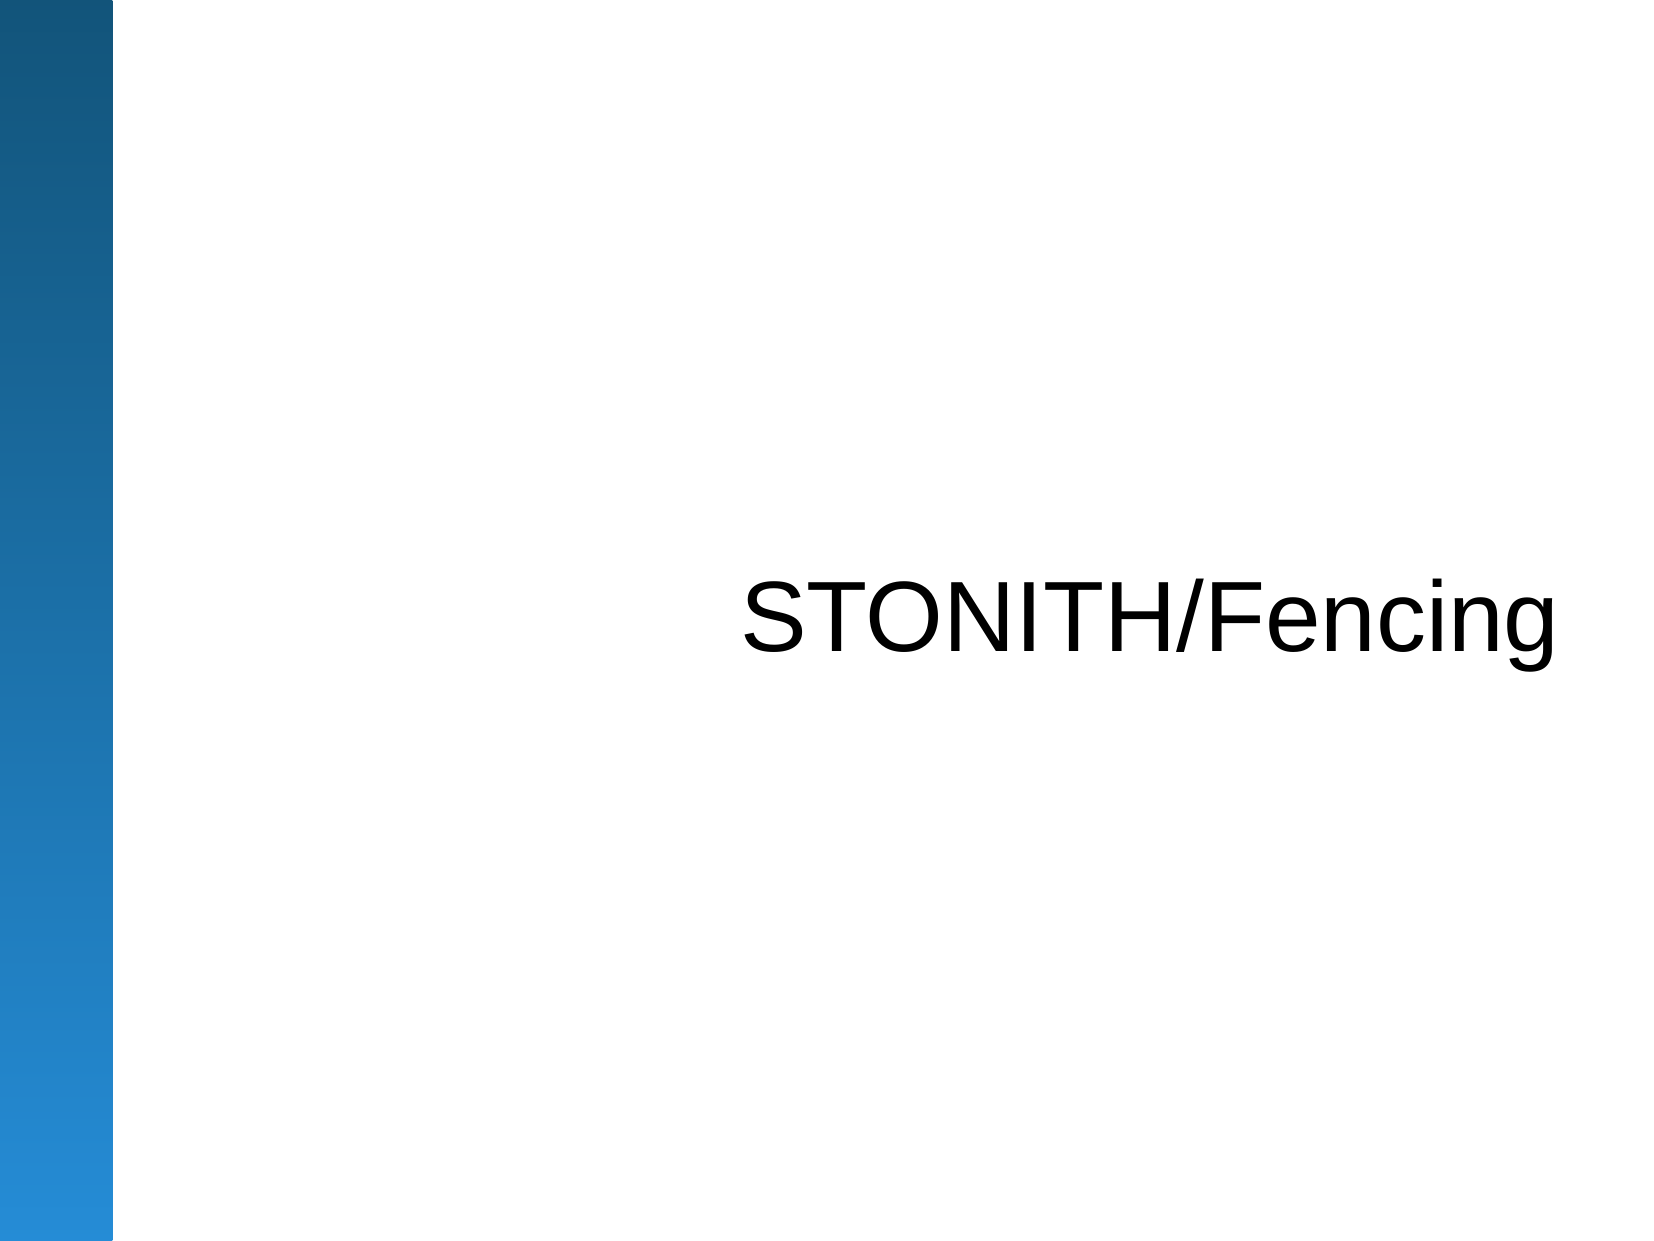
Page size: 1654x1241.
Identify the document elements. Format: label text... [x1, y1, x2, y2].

title STONITH/Fencing [187, 488, 1575, 711]
